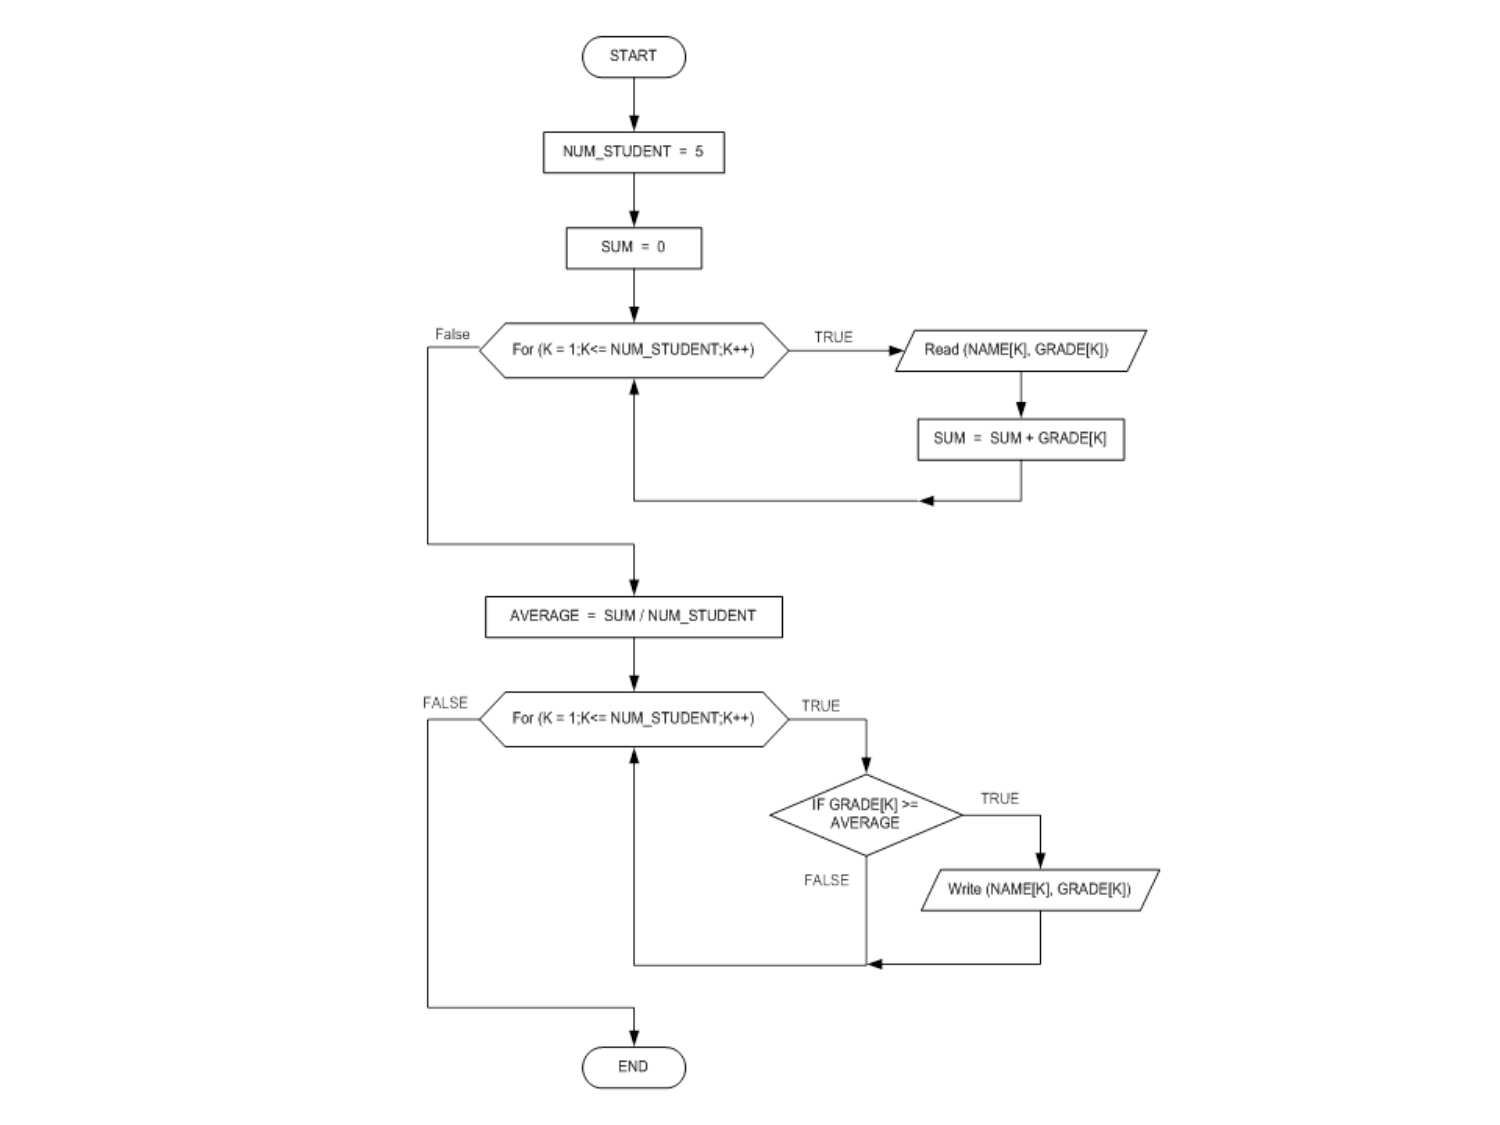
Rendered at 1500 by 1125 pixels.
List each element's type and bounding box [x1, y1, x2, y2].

picture [334, 33, 1166, 1092]
